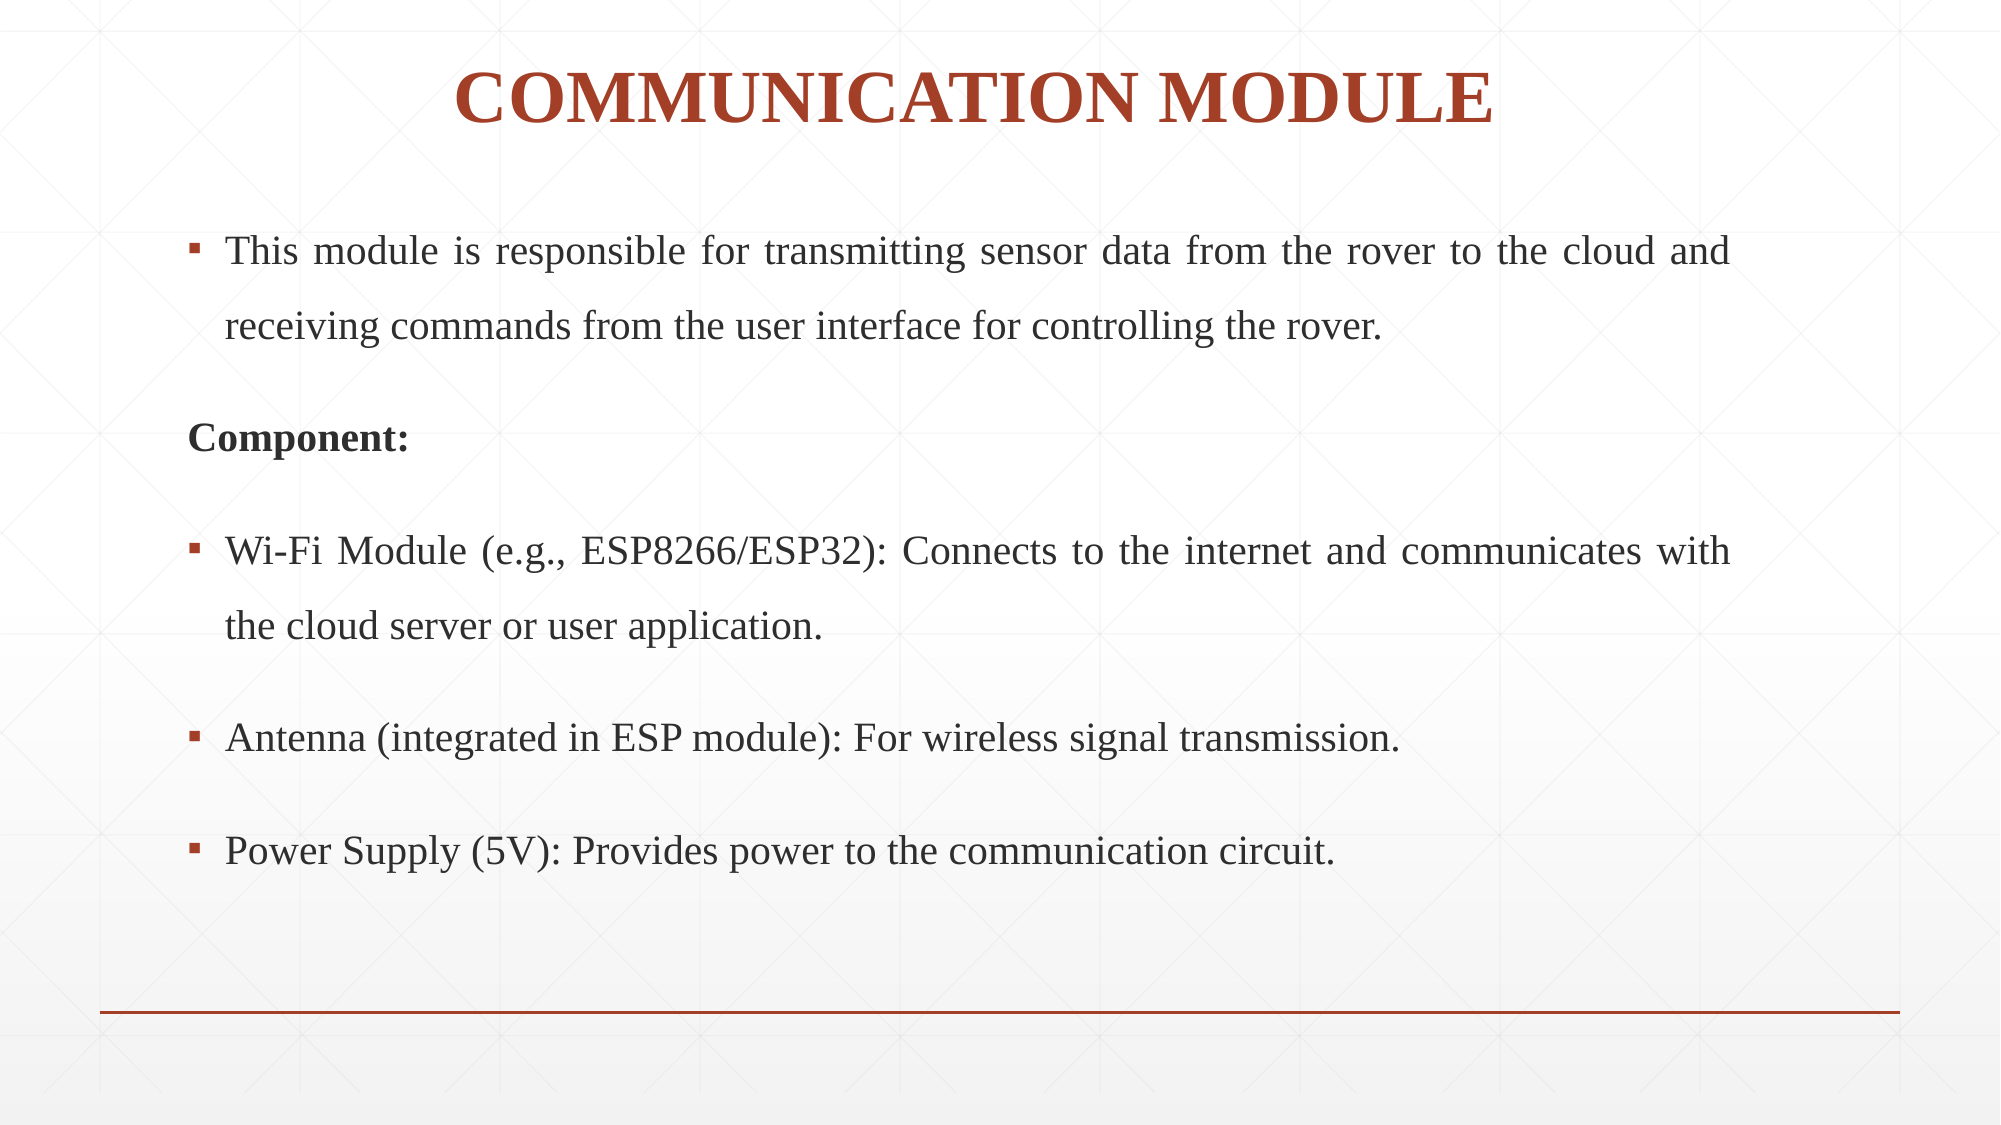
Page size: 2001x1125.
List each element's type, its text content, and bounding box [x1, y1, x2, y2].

title COMMUNICATION MODULE [187, 0, 1763, 147]
list This module is responsible for transmitting sensor data from the rover to the cloud and receiving commands from the user interface for controlling the rover. Component: Wi-Fi Module (e.g., ESP8266/ESP32): Connects to the internet and communicates with the cloud server or user application. Antenna (integrated in ESP module): For wireless signal transmission. Power Supply (5V): Provides power to the communication circuit. [172, 189, 1748, 994]
